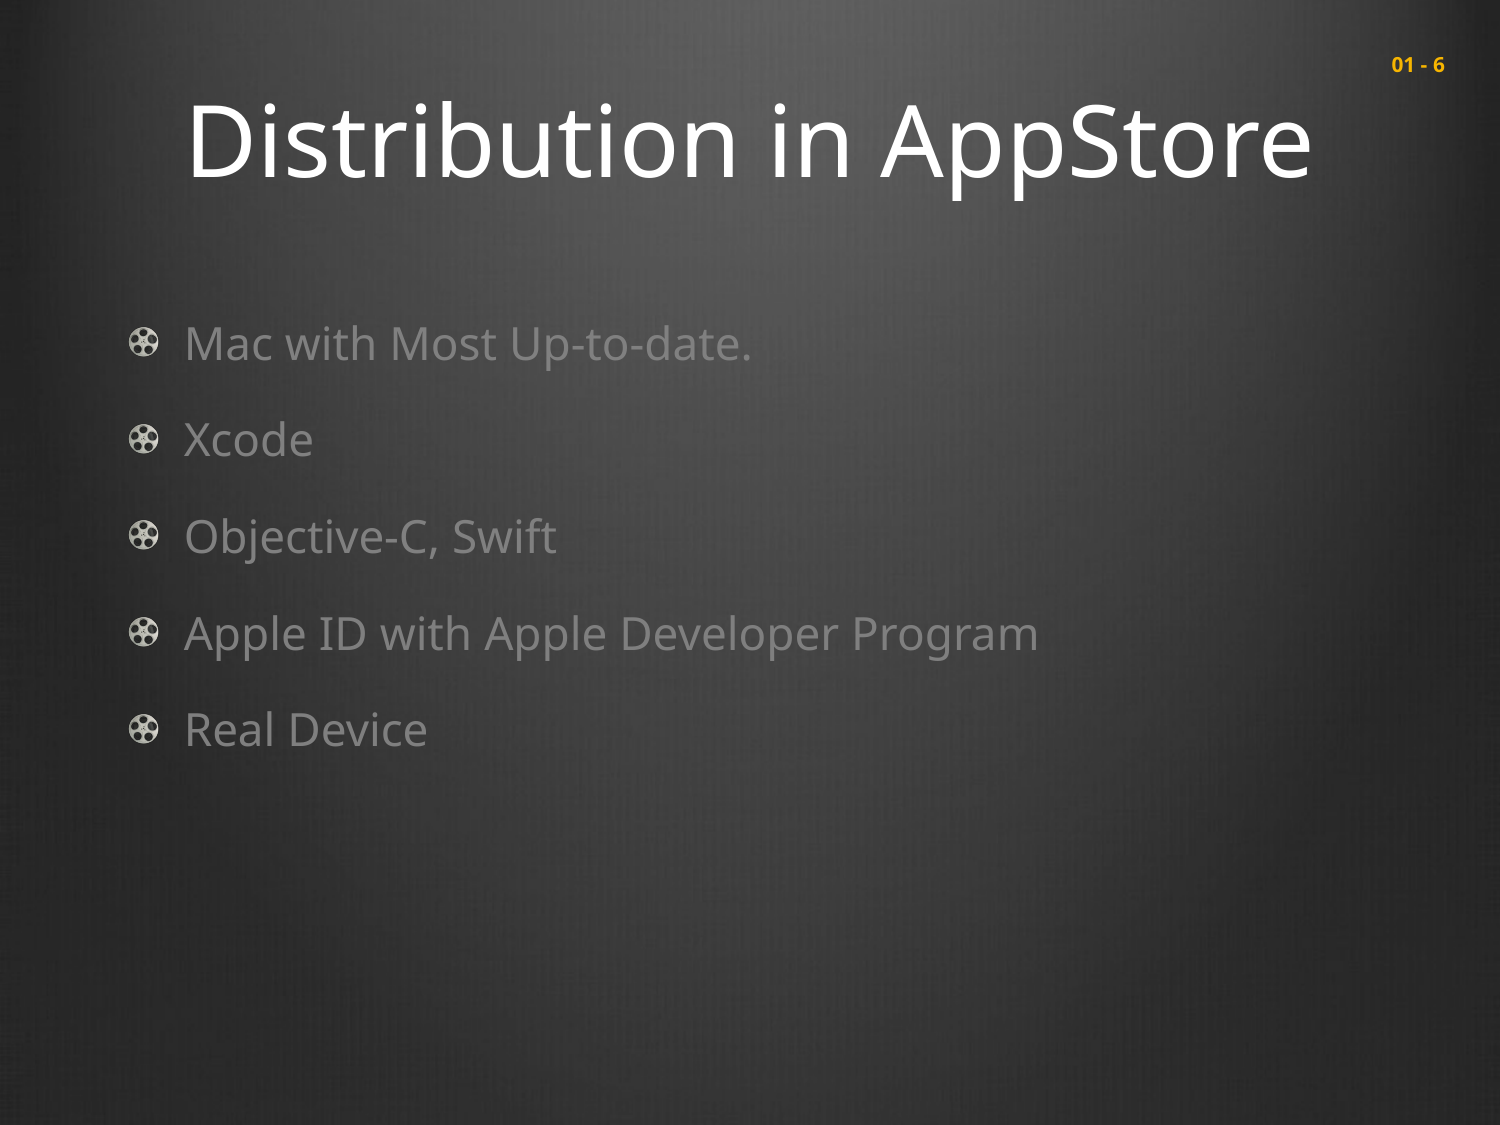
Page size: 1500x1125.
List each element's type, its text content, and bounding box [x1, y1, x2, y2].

picture [127, 712, 160, 745]
picture [127, 325, 160, 358]
picture [127, 615, 160, 648]
text_box 01 - 6 [1306, 43, 1460, 86]
picture [127, 422, 160, 455]
list Mac with Most Up-to-date. Xcode Objective-C, Swift Apple ID with Apple Developer Program Real Device [112, 306, 1388, 1005]
picture [127, 518, 160, 551]
title Distribution in AppStore [112, 19, 1388, 255]
